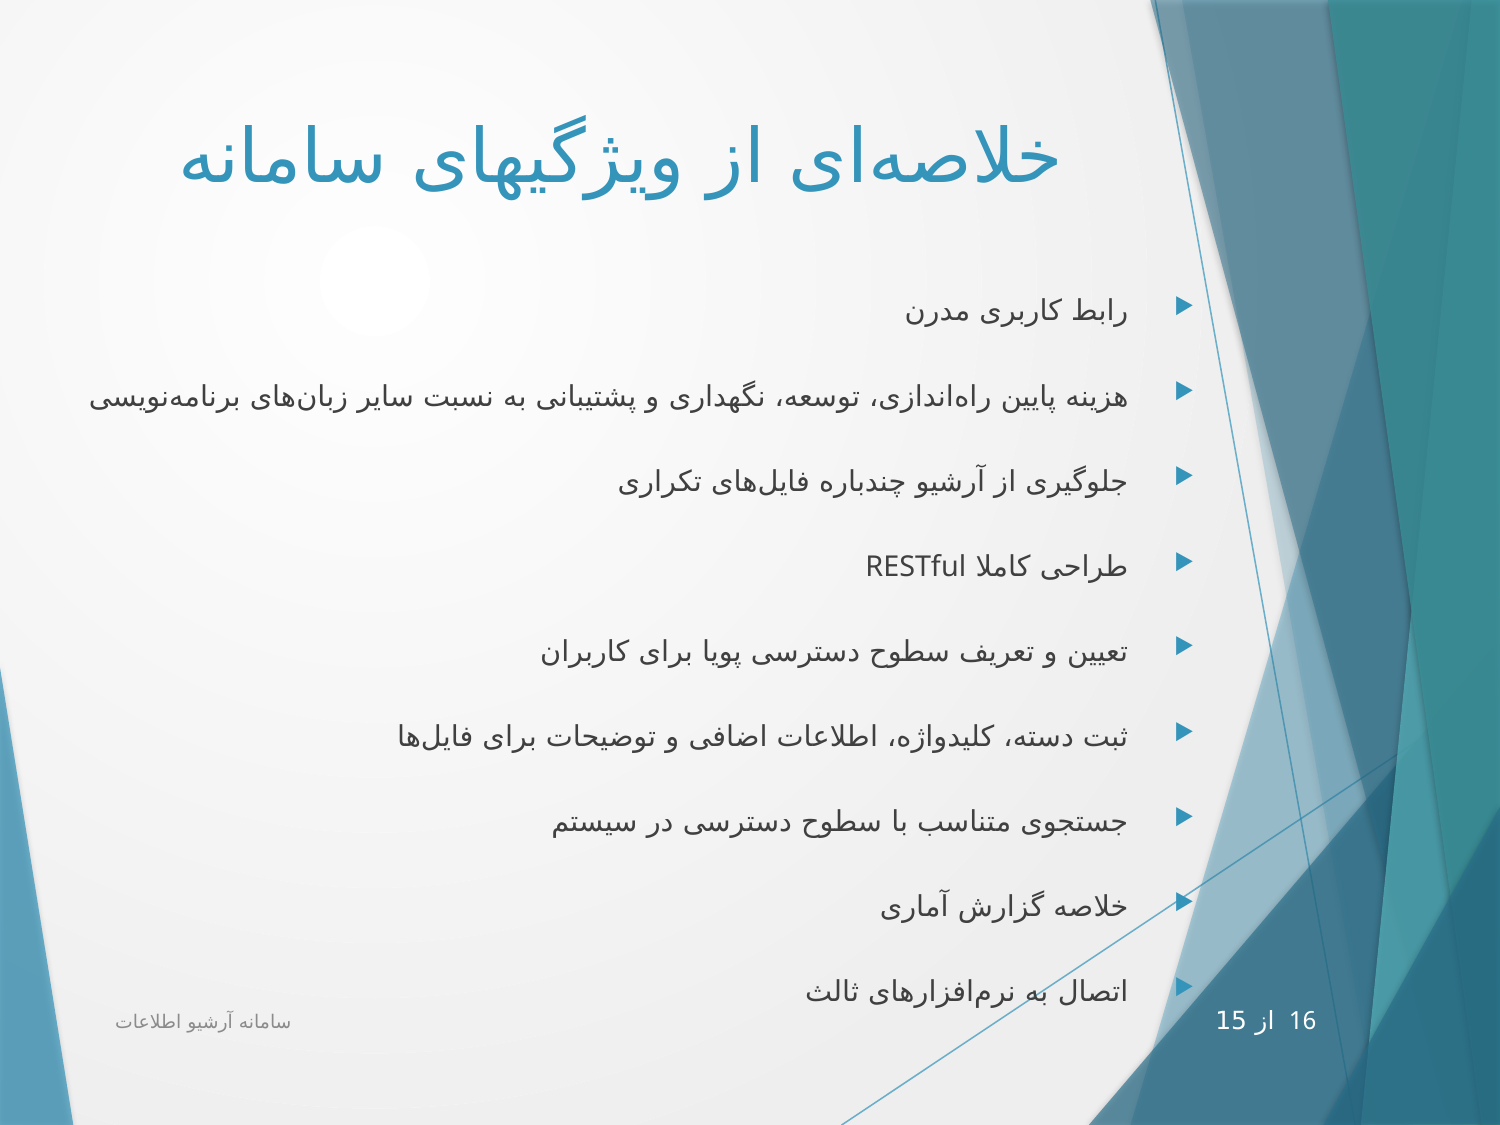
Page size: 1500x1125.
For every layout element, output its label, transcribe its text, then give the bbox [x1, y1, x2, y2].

list رابط کاربری مدرن هزینه پایین راه‌اندازی، توسعه، نگهداری و پشتیبانی به نسبت سایر زبان‌های برنامه‌نویسی جلوگیری از آرشیو چندباره فایل‌های تکراری طراحی کاملا RESTful تعیین و تعریف سطوح دسترسی پویا برای کاربران ثبت دسته، کلیدواژه، اطلاعات اضافی و توضیحات برای فایل‌ها جستجوی متناسب با سطوح دسترسی در سیستم خلاصه گزارش آماری اتصال به نرم‌افزارهای ثالث [30, 249, 1206, 1024]
title خلاصه‌ای از ویژگی‎های سامانه [99, 99, 1142, 249]
footer سامانه آرشیو اطلاعات [99, 991, 859, 1051]
slide_number 16 از 15 [1176, 991, 1356, 1051]
